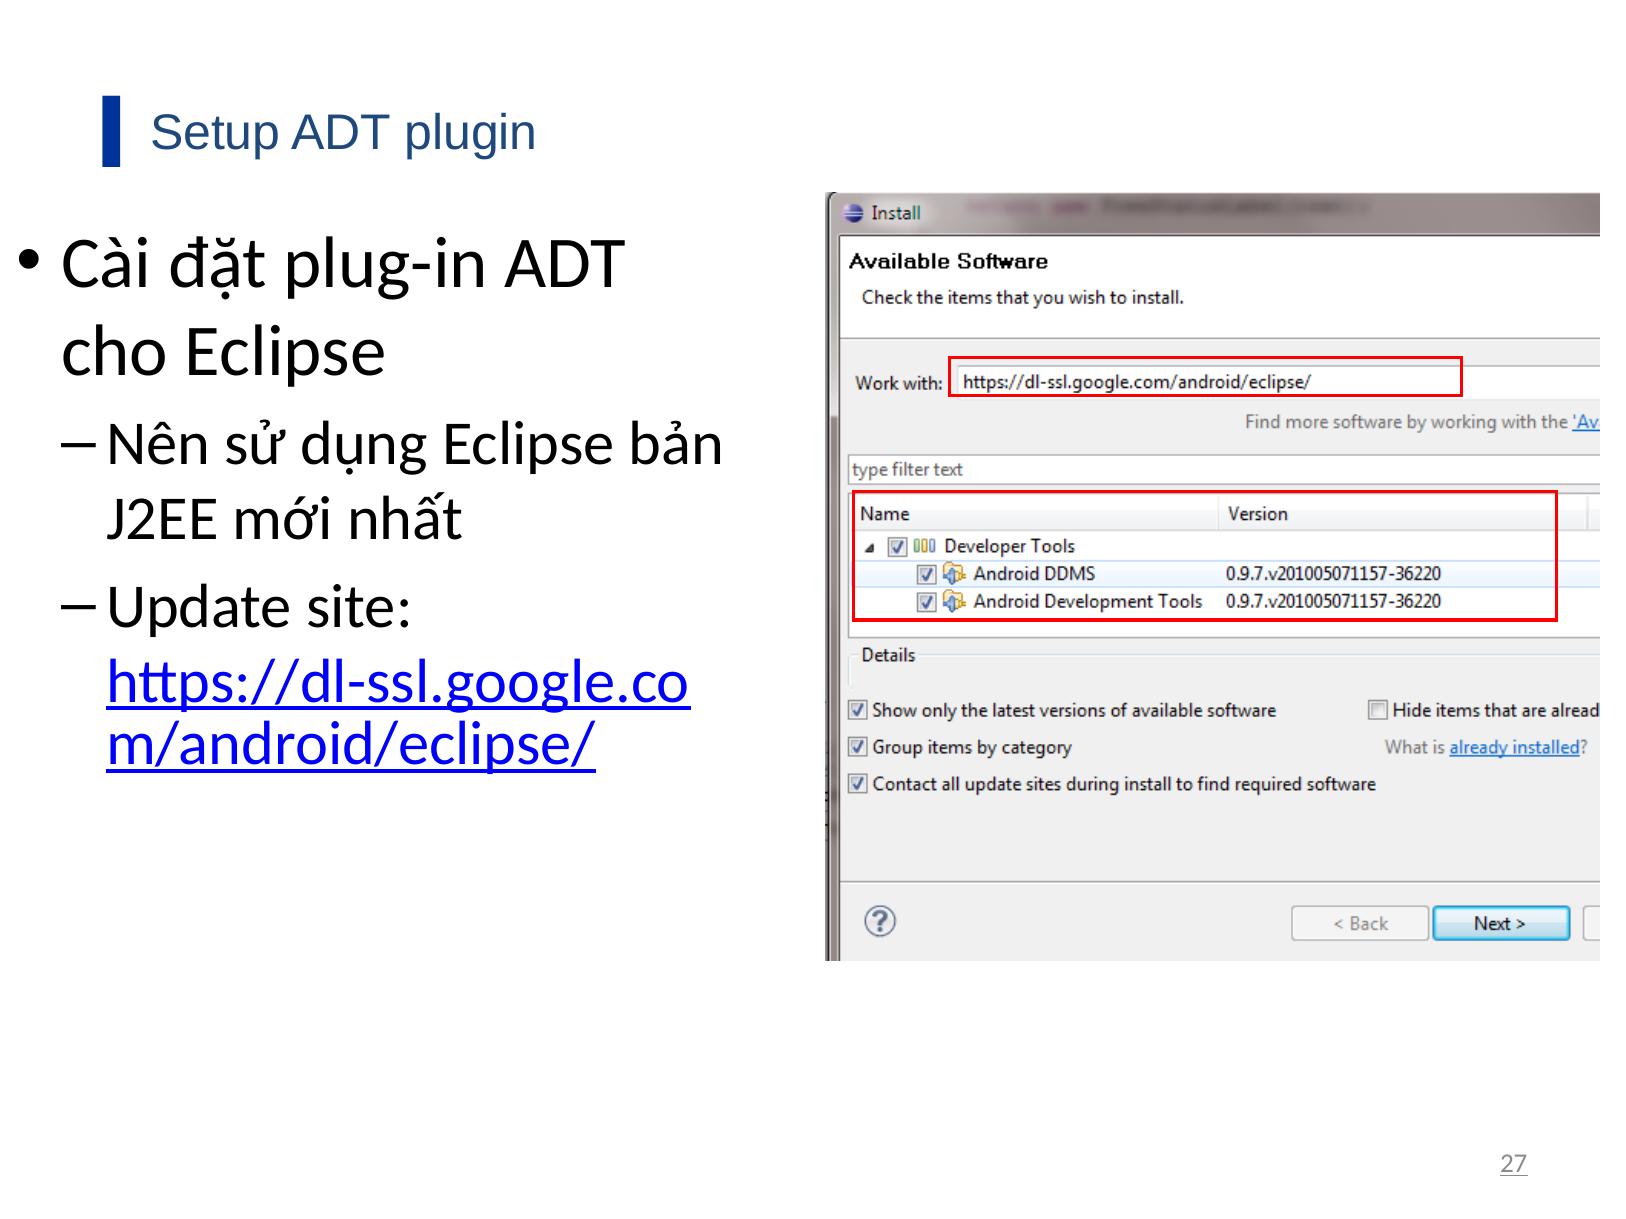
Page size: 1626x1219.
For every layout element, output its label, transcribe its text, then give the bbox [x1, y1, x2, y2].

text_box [825, 192, 1600, 962]
list Cài đặt plug-in ADT cho Eclipse Nên sử dụng Eclipse bản J2EE mới nhất Update site: https://dl-ssl.google.com/android/eclipse/ [0, 206, 745, 1031]
text_box Setup ADT plugin [87, 91, 1491, 168]
slide_number 26 [1164, 1129, 1544, 1195]
